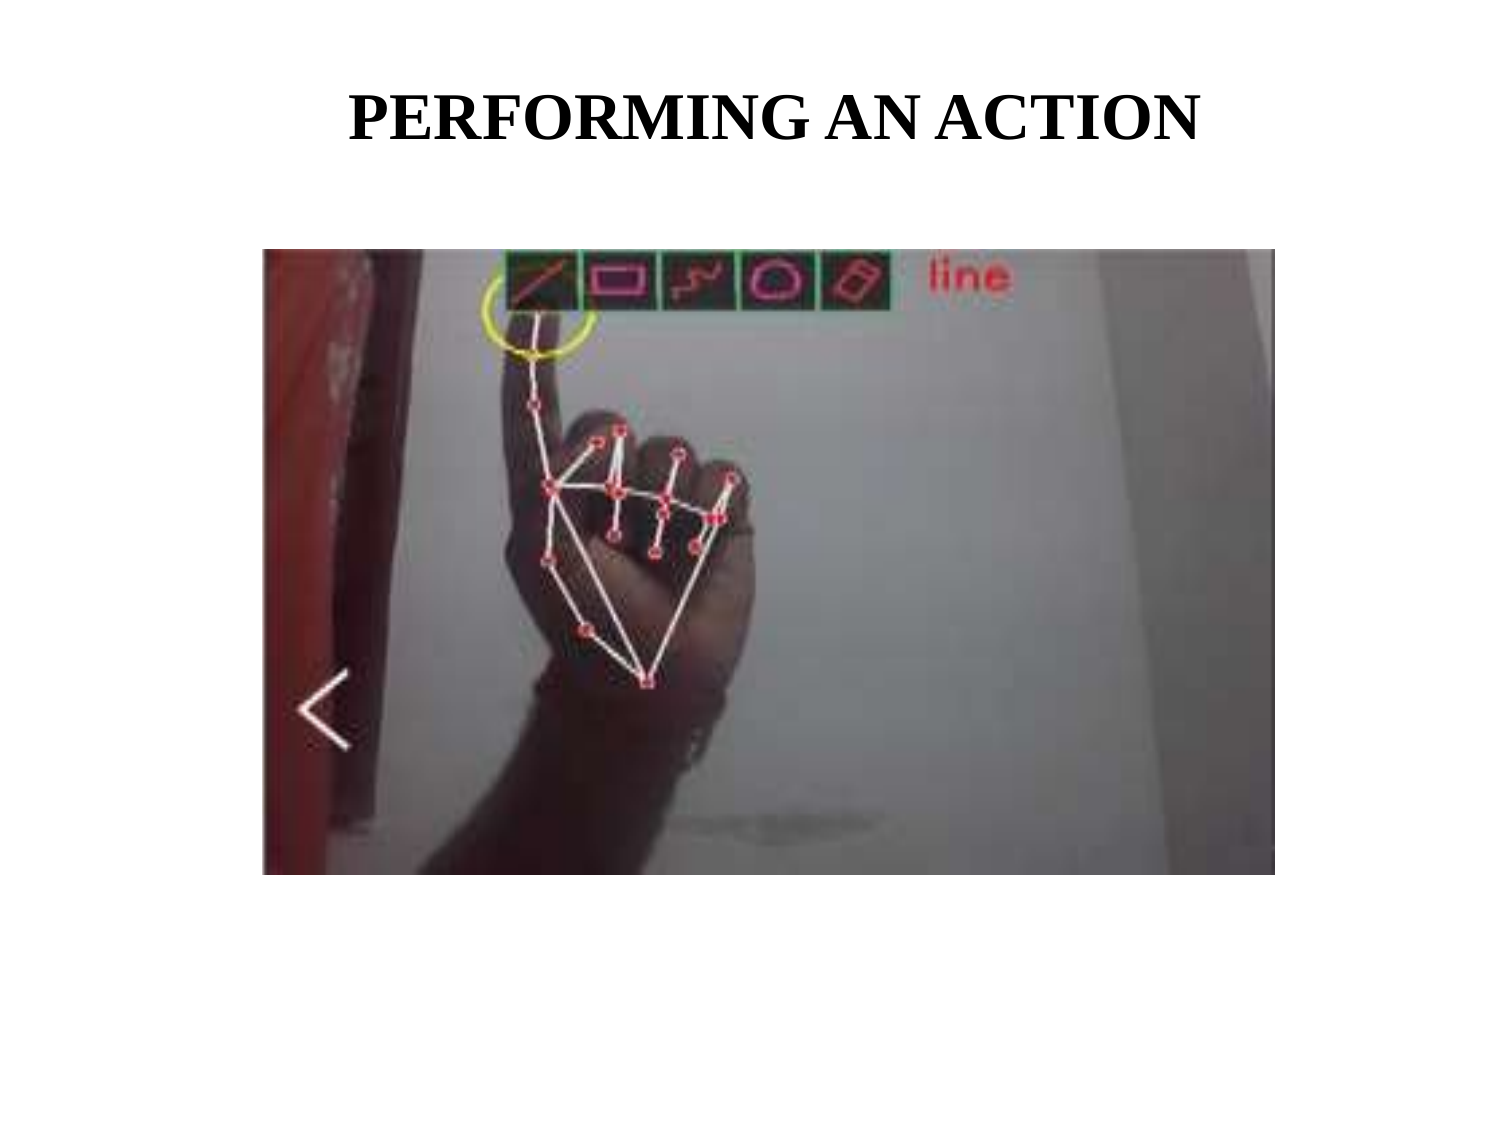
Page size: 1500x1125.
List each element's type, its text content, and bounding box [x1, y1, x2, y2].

text_box PERFORMING AN ACTION [249, 65, 1220, 160]
picture [262, 249, 1276, 876]
